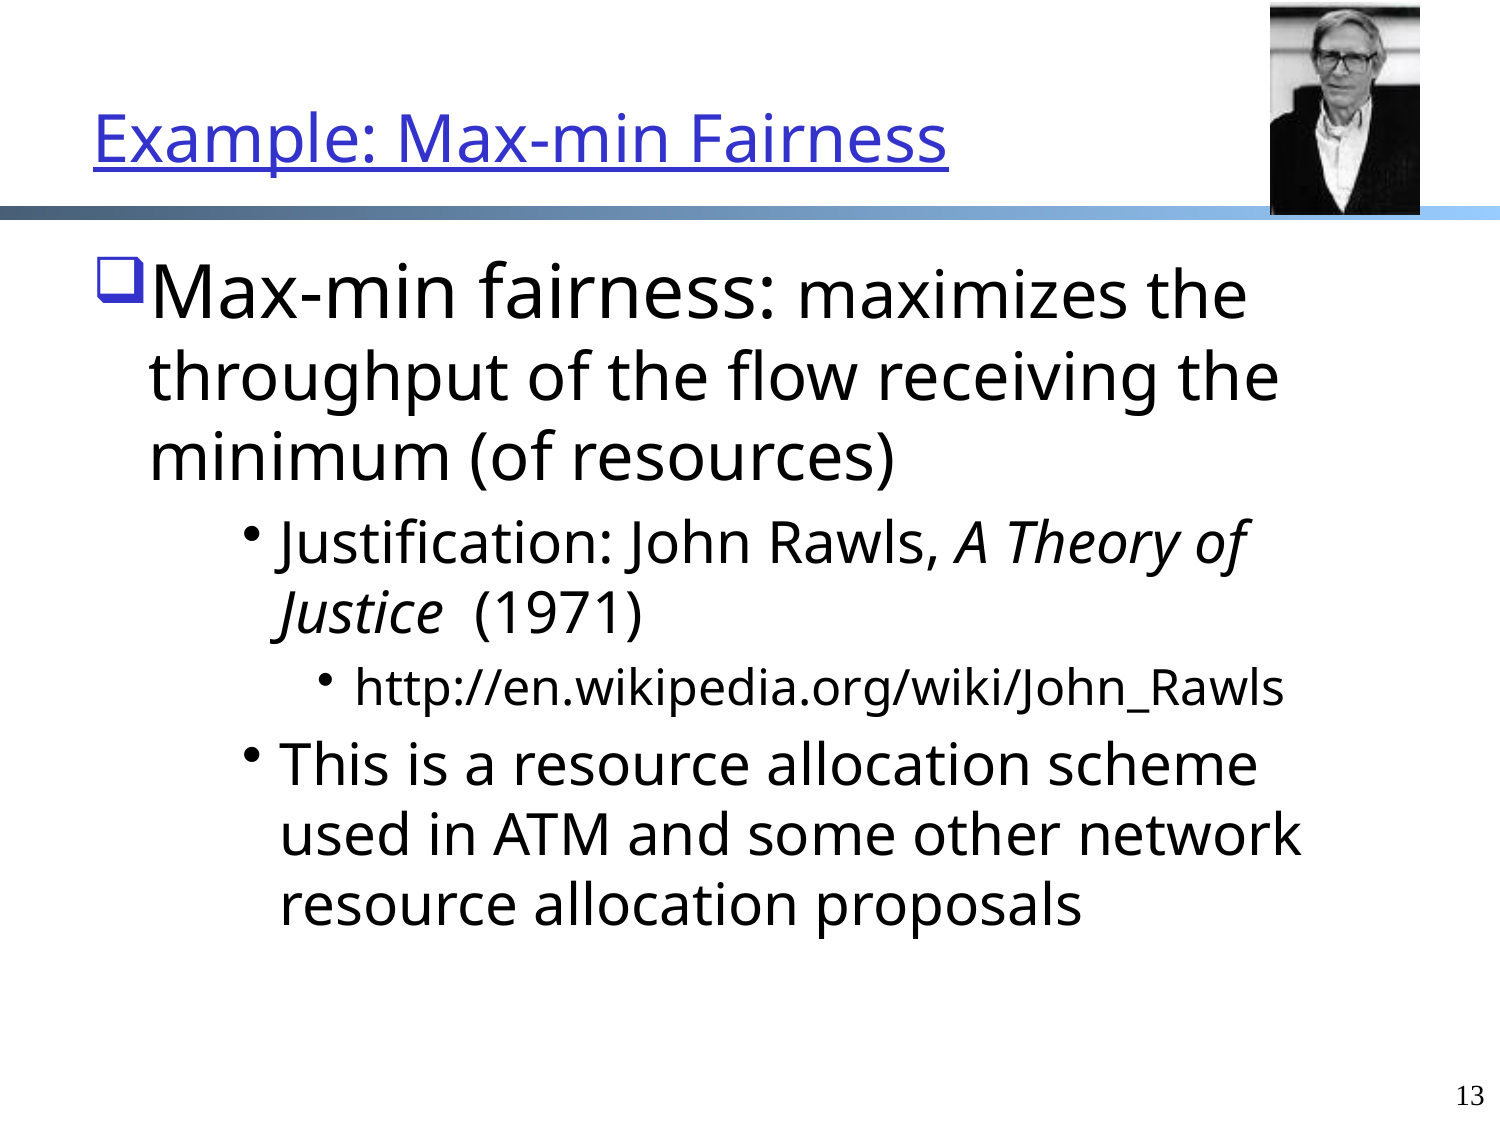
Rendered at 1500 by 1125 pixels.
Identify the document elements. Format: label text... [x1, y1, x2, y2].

picture [1270, 2, 1421, 215]
text_box Max-min fairness: maximizes the throughput of the flow receiving the minimum (of resources) Justification: John Rawls, A Theory of Justice (1971) http://en.wikipedia.org/wiki/John_Rawls This is a resource allocation scheme used in ATM and some other network resource allocation proposals [77, 236, 1400, 1055]
text_box Example: Max-min Fairness [78, 60, 1265, 183]
text_box 13 [1424, 1068, 1500, 1125]
